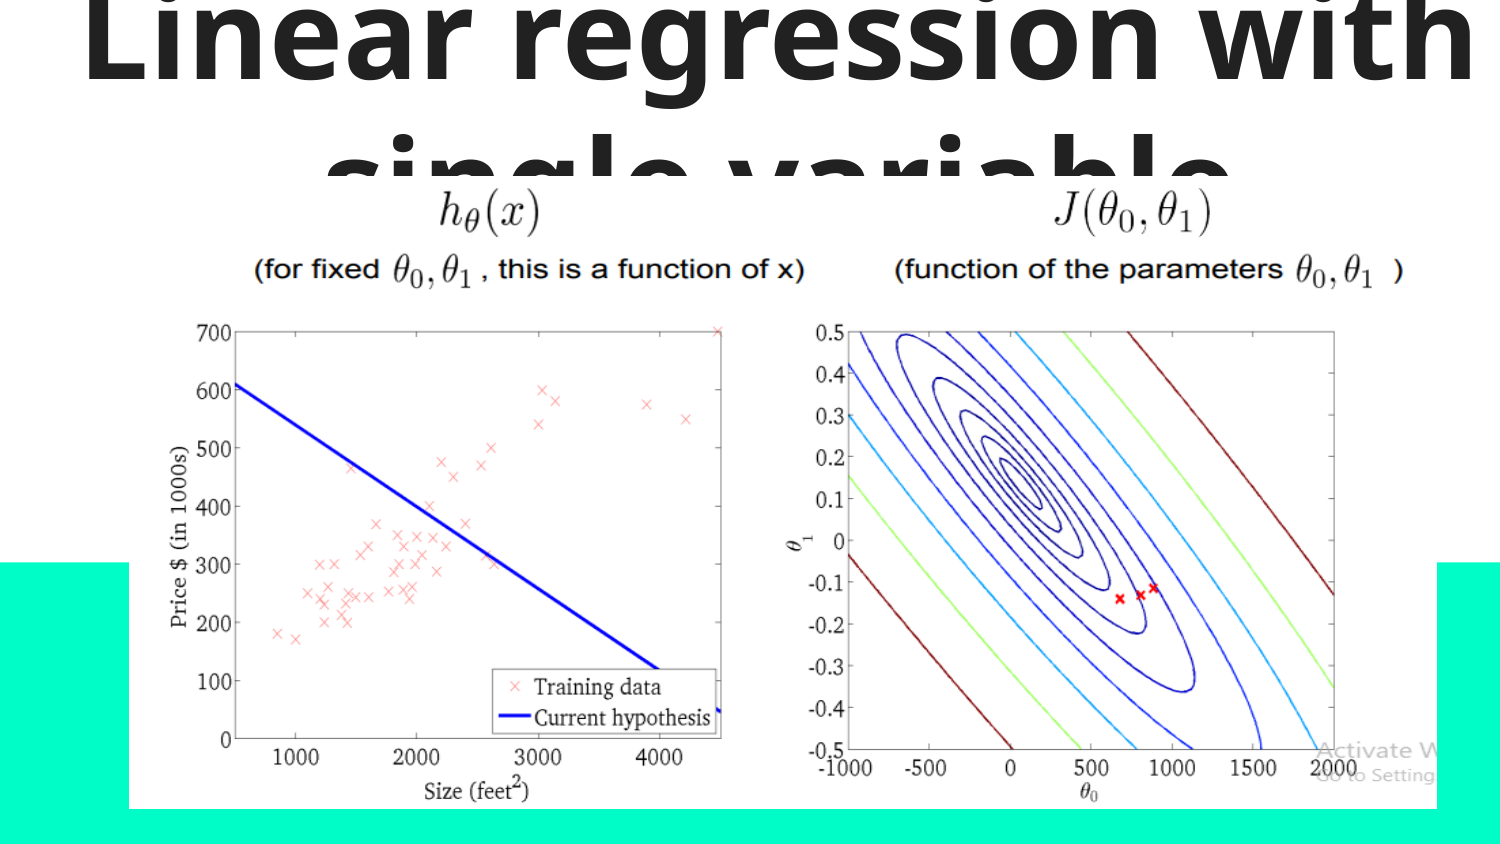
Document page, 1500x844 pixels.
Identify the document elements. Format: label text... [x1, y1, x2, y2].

picture [128, 175, 1438, 810]
title Linear regression with single variable [0, 64, 1500, 146]
